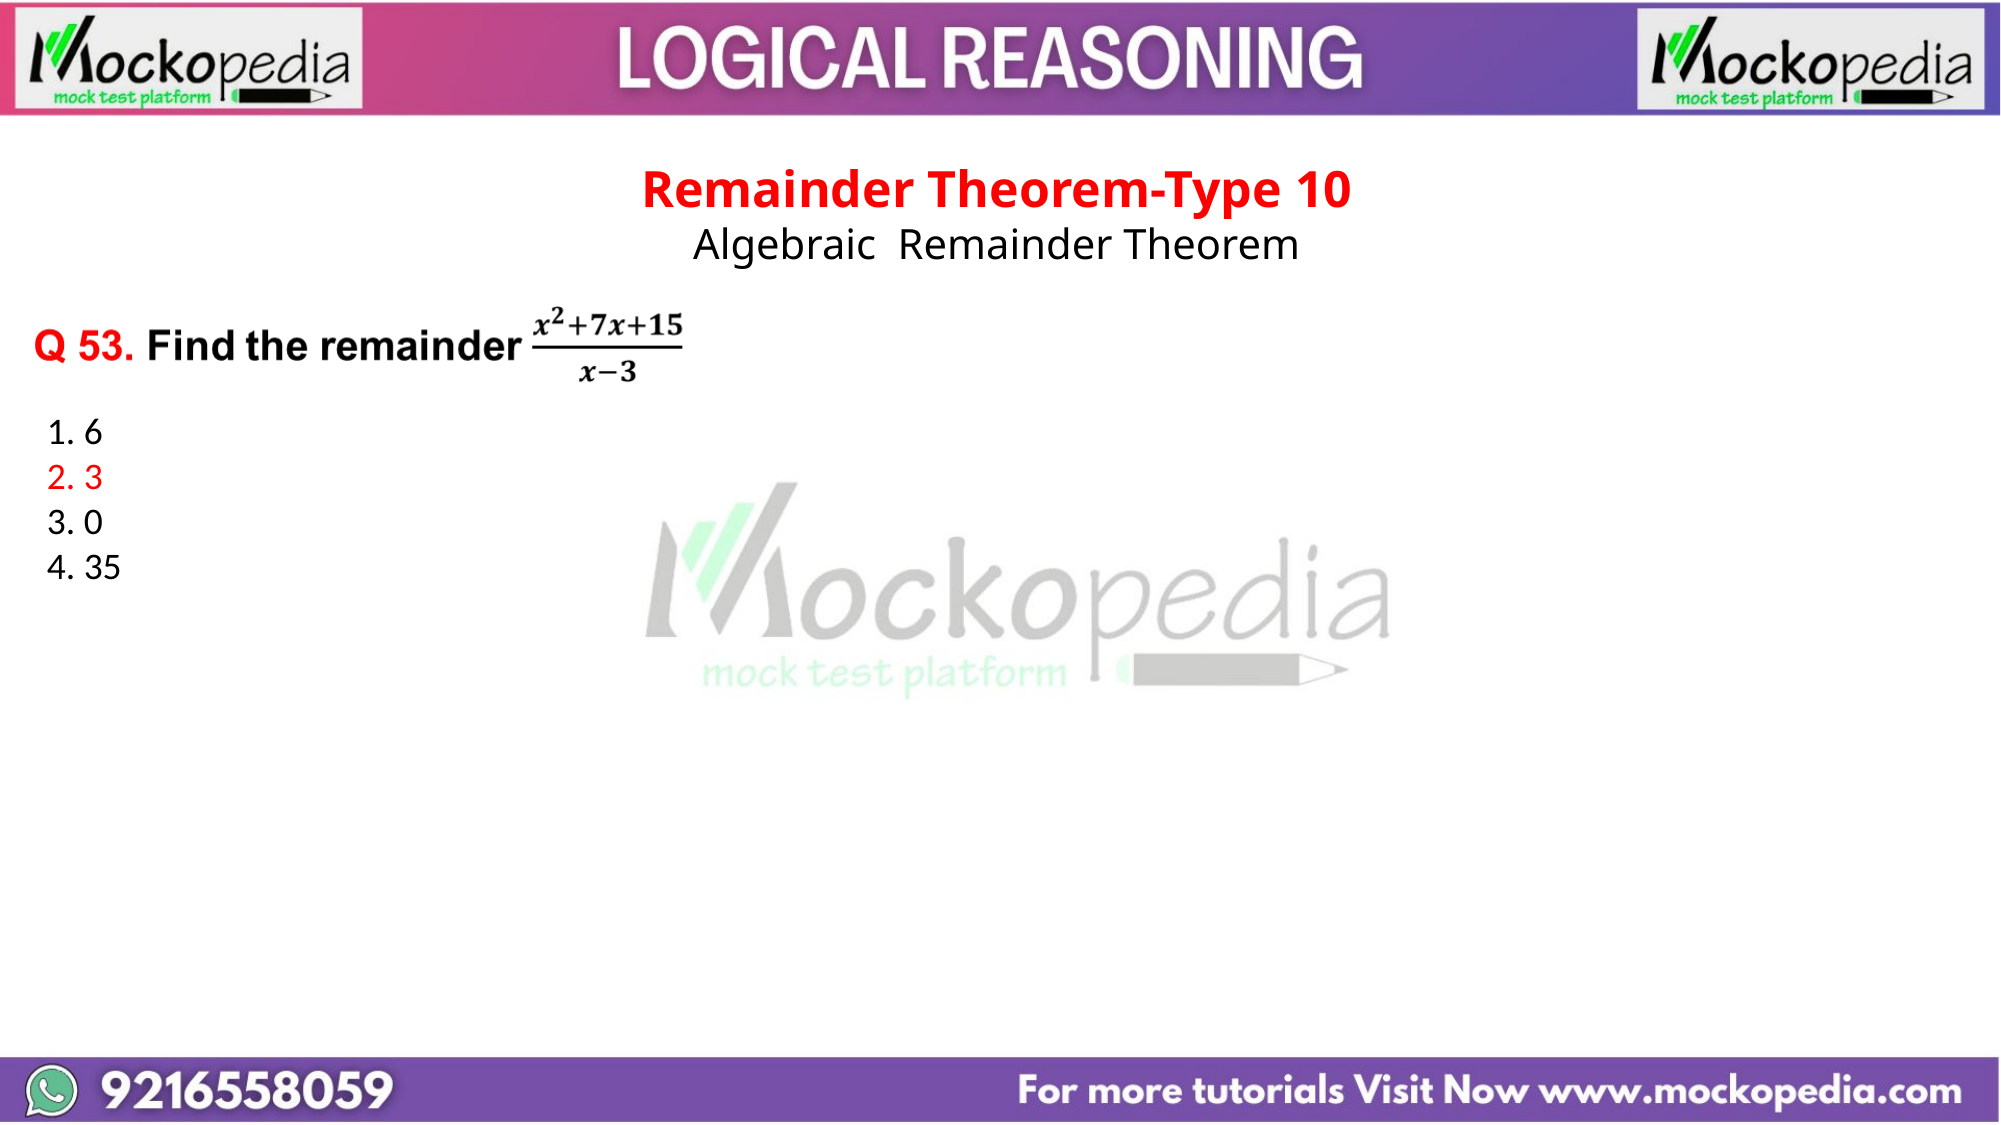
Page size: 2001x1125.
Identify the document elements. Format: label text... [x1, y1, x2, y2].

text_box Remainder Theorem-Type 10 Algebraic Remainder Theorem [139, 150, 1855, 276]
text_box [18, 293, 2000, 453]
picture [0, 0, 2001, 1125]
text_box 1. 6 2. 3 3. 0 4. 35 [31, 399, 1032, 595]
